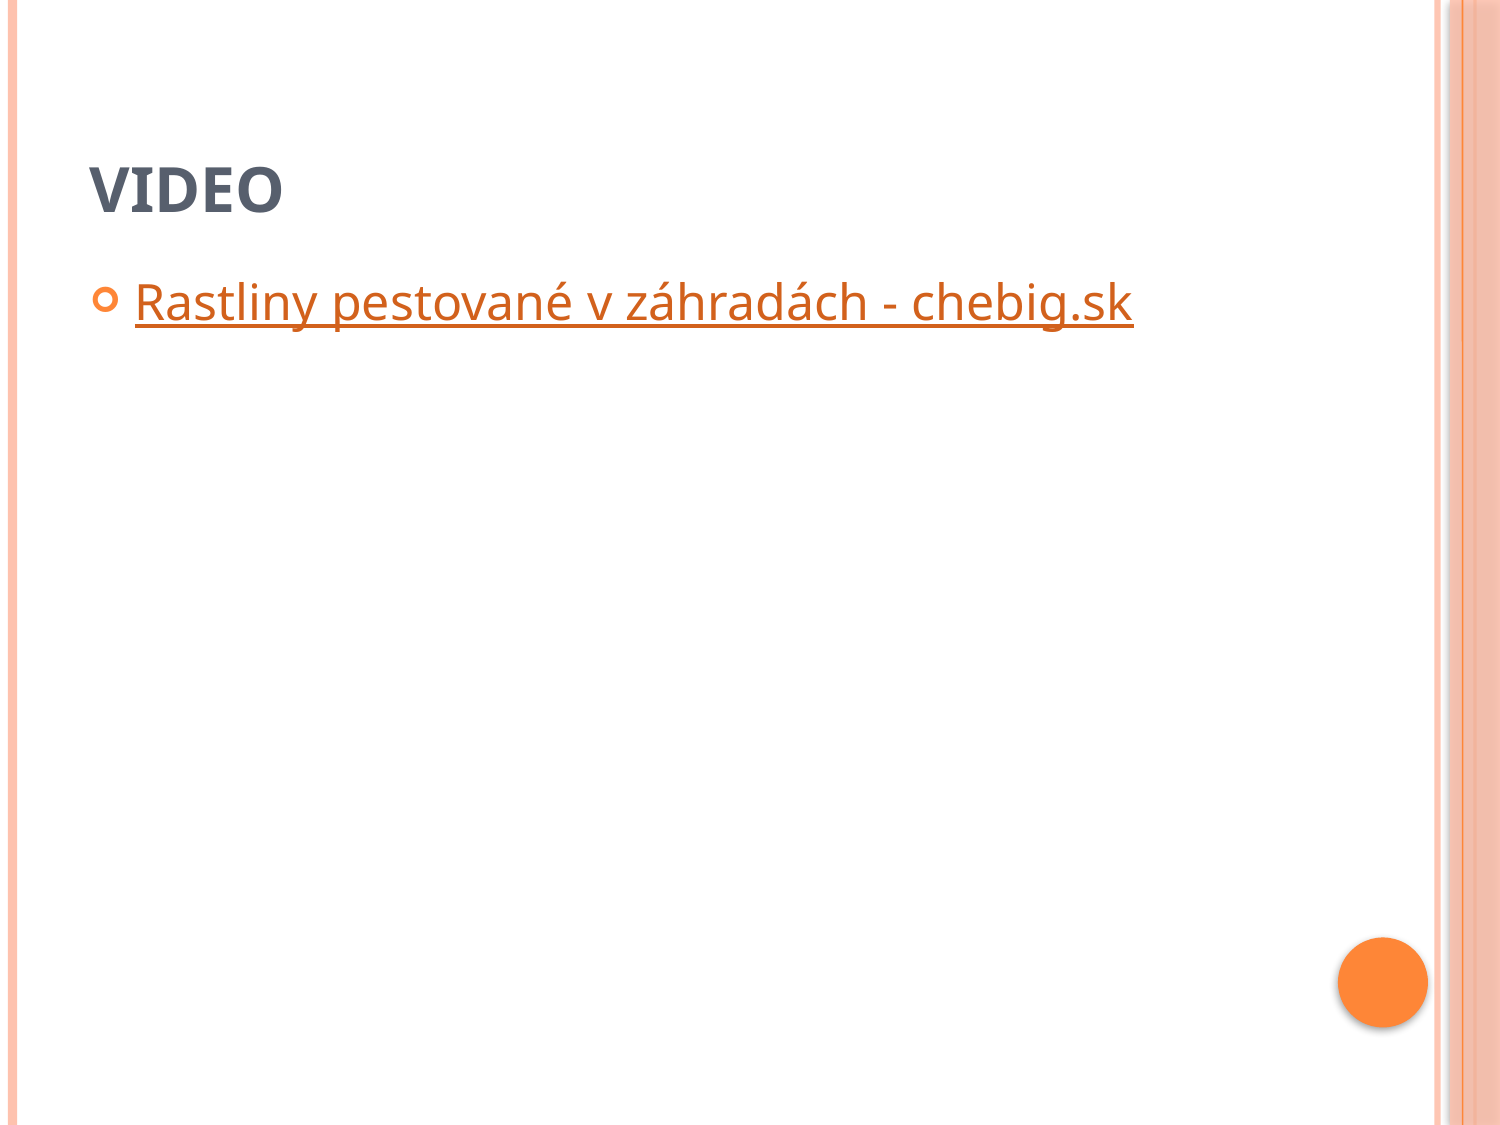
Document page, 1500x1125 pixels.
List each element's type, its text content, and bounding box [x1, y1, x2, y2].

list Rastliny pestované v záhradách - chebig.sk [75, 262, 1300, 1062]
title VIDEO [75, 45, 1300, 233]
